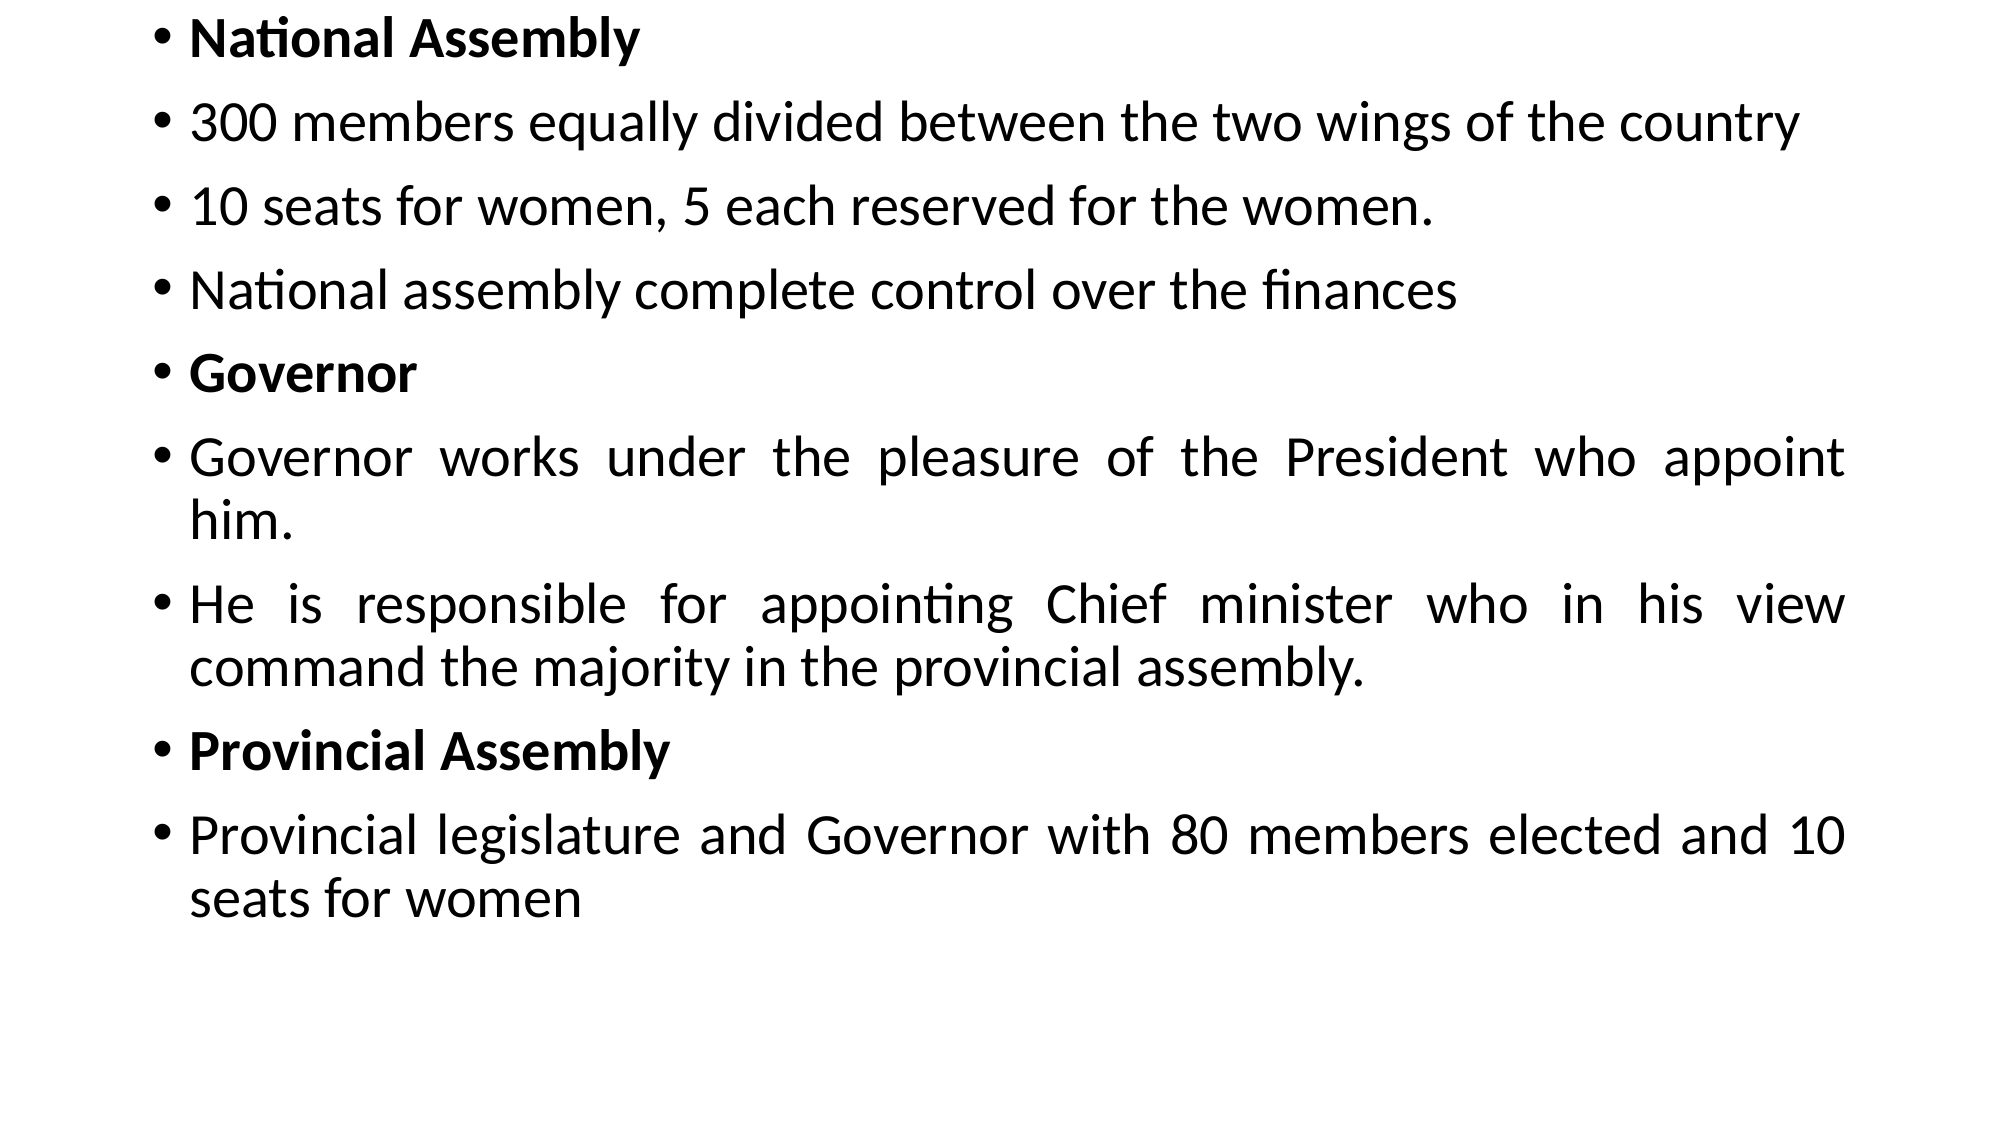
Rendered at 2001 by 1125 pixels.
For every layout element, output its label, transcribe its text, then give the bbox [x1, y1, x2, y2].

list National Assembly 300 members equally divided between the two wings of the country 10 seats for women, 5 each reserved for the women. National assembly complete control over the finances Governor Governor works under the pleasure of the President who appoint him. He is responsible for appointing Chief minister who in his view command the majority in the provincial assembly. Provincial Assembly Provincial legislature and Governor with 80 members elected and 10 seats for women [137, 0, 1863, 1014]
